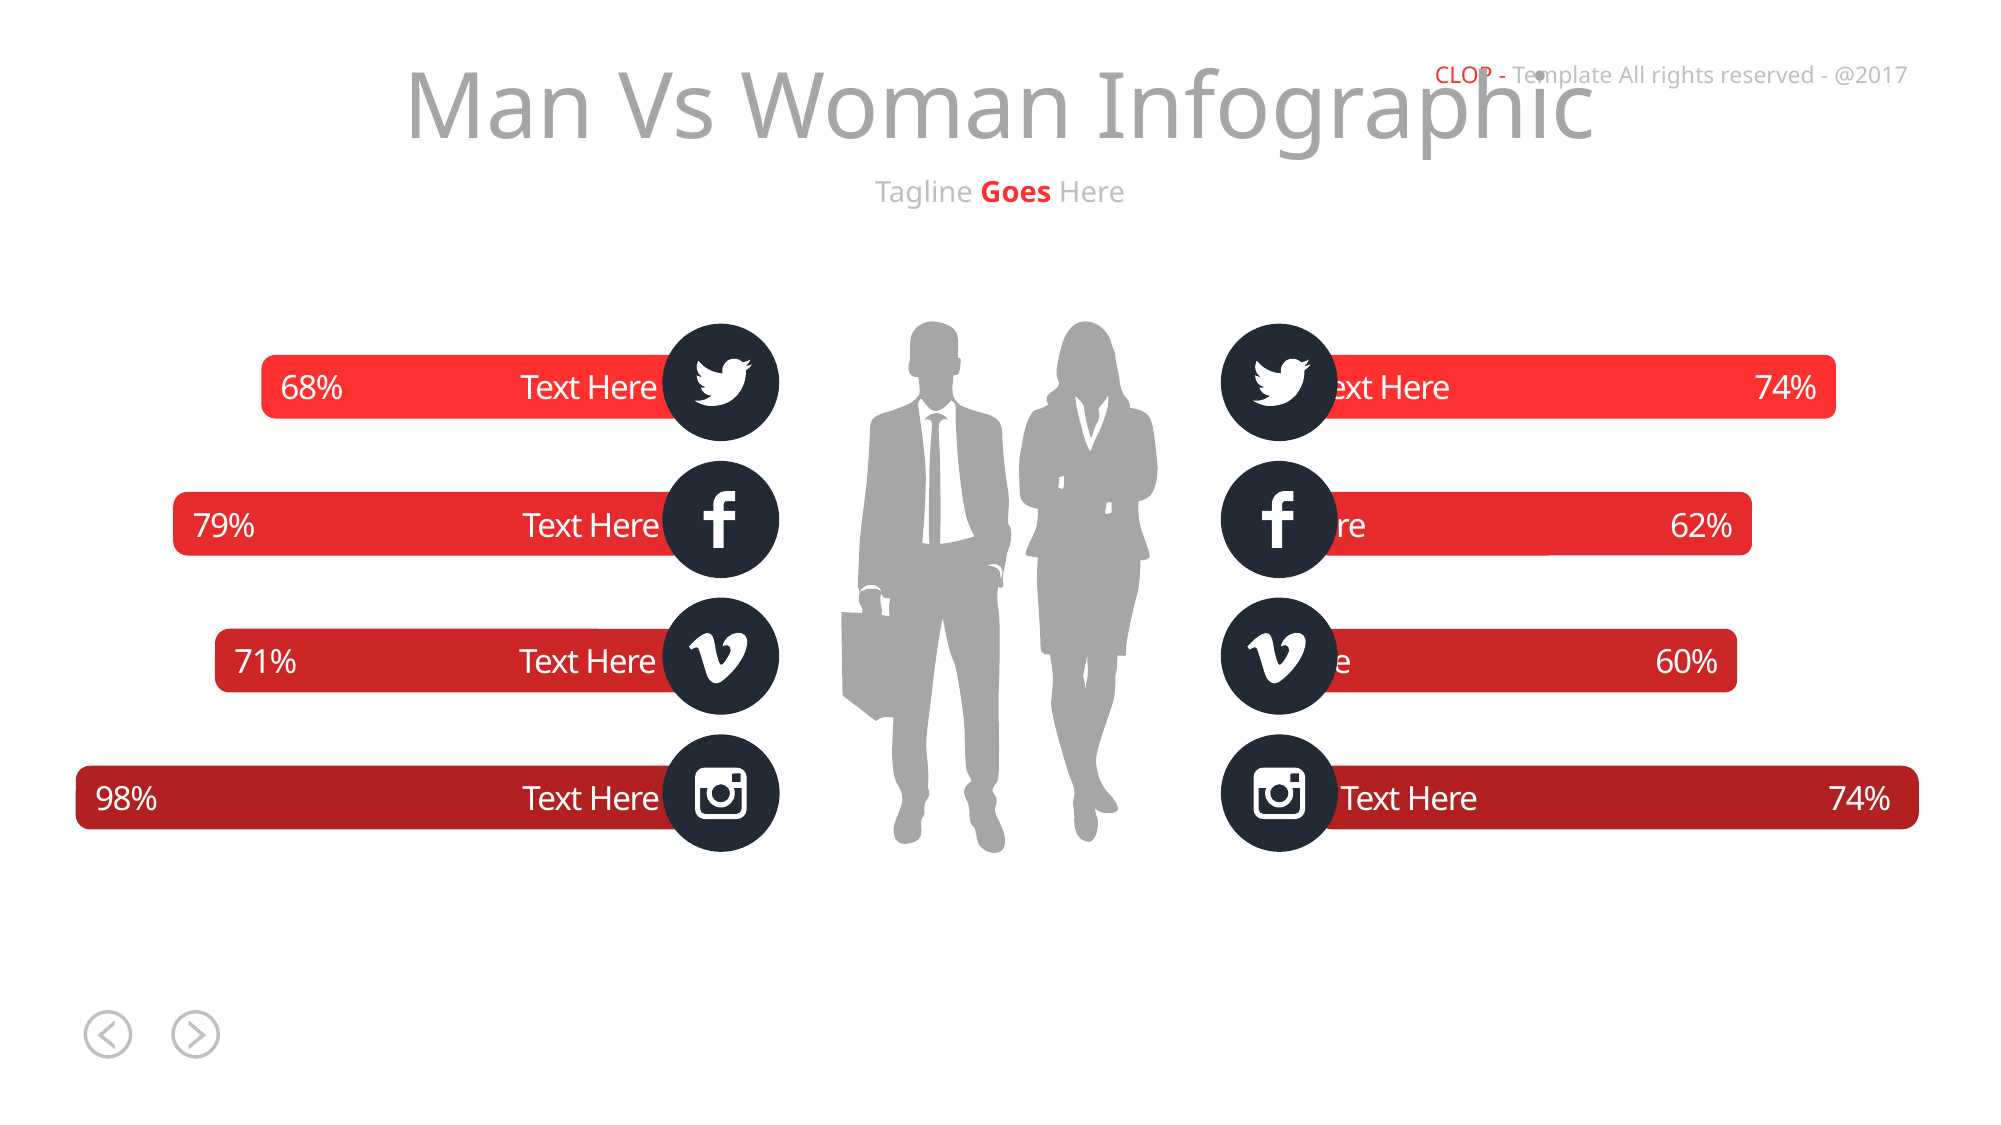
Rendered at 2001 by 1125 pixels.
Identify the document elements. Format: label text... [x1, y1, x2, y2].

text_box 79% Text Here [172, 490, 662, 557]
text_box Text Here 60% [1338, 627, 1739, 694]
text_box Text Here 74% [1338, 764, 1920, 831]
text_box 71% Text Here [213, 627, 662, 694]
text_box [662, 323, 780, 442]
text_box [662, 734, 780, 852]
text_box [1220, 323, 1338, 442]
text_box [1220, 734, 1338, 852]
text_box [841, 321, 1012, 853]
text_box Tagline Goes Here [860, 165, 1140, 216]
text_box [1220, 460, 1338, 579]
text_box 98% Text Here [74, 764, 662, 831]
text_box [1019, 321, 1158, 842]
text_box Text Here 74% [1338, 353, 1837, 420]
text_box Text Here 62% [1338, 490, 1754, 557]
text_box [662, 460, 780, 579]
text_box 68% Text Here [260, 353, 662, 420]
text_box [1220, 597, 1338, 715]
text_box Man Vs Woman Infographic [388, 39, 1612, 165]
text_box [662, 597, 780, 715]
